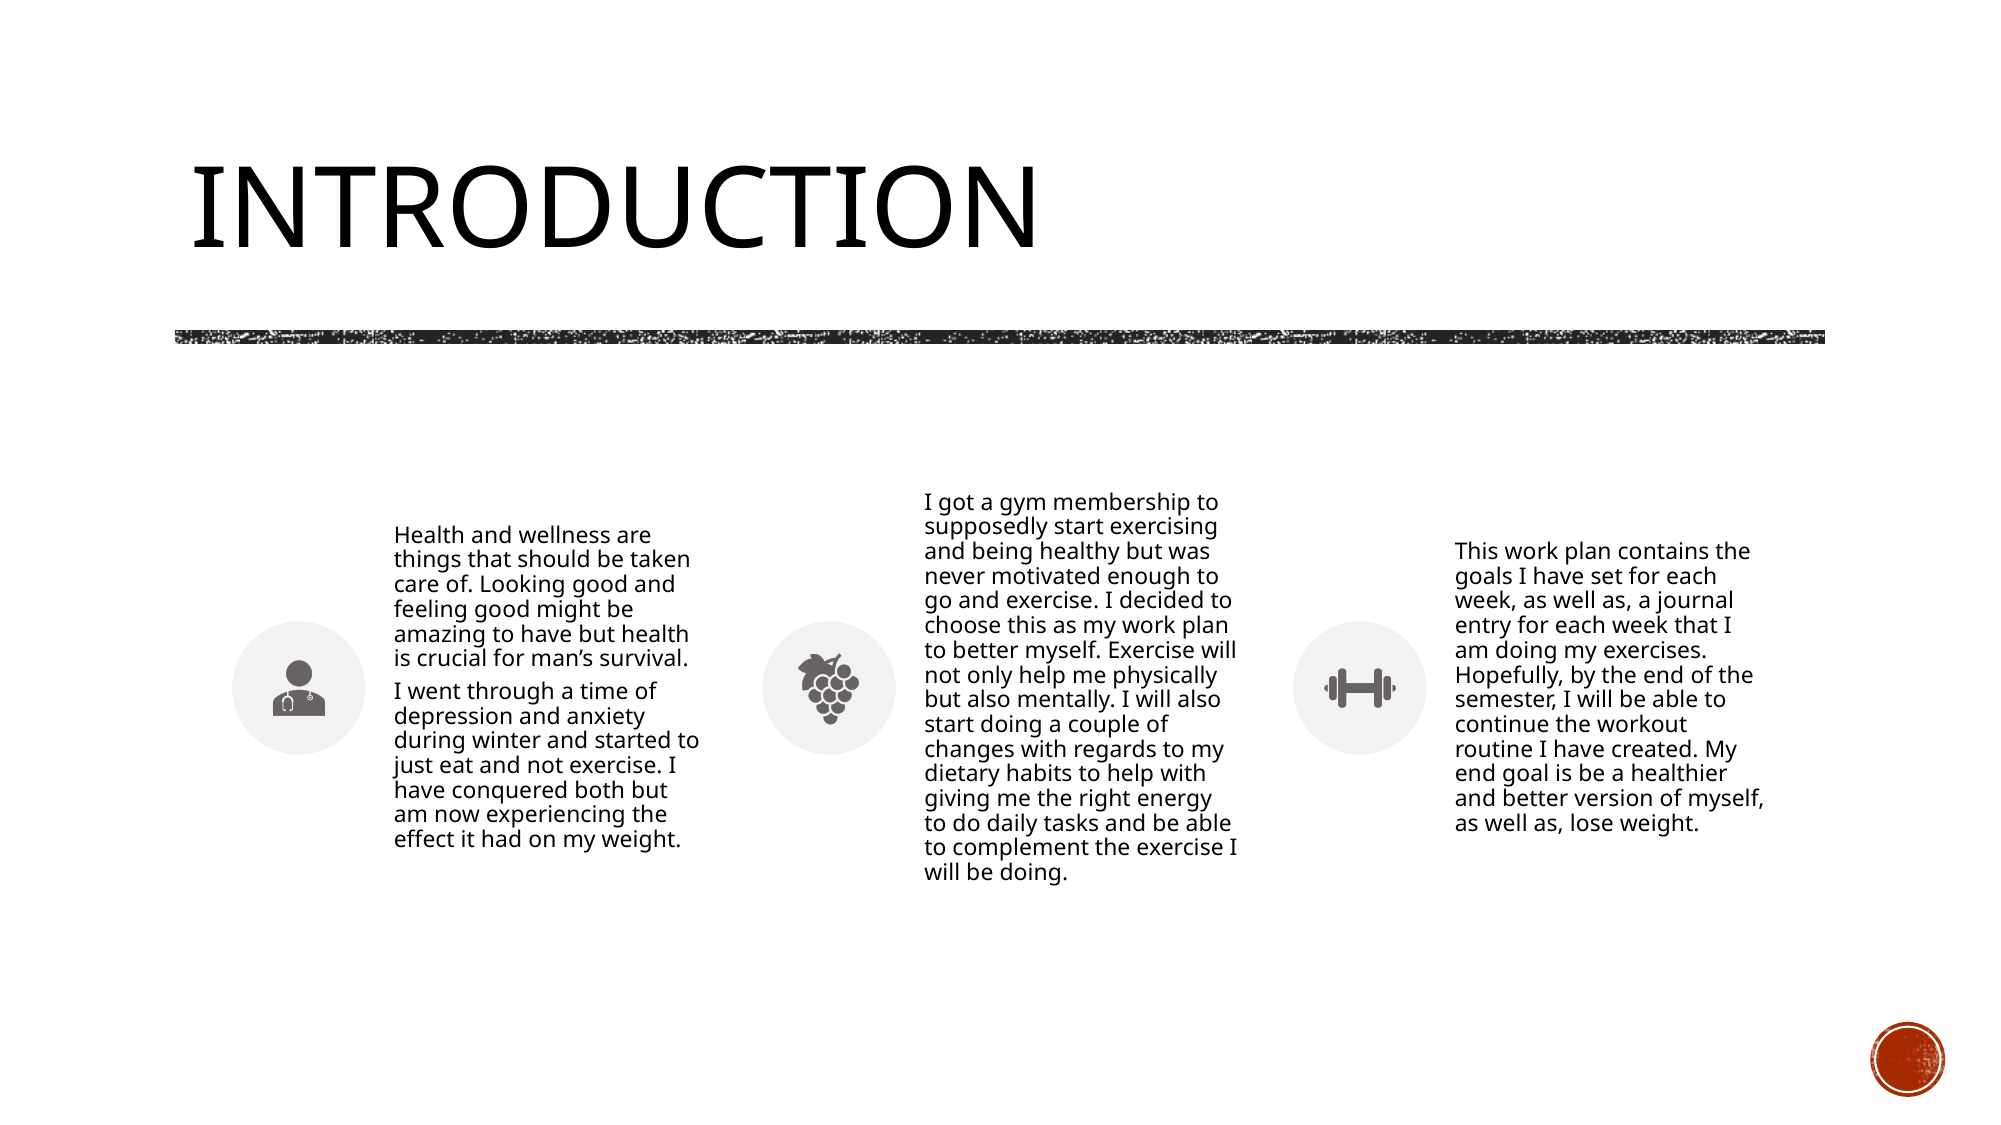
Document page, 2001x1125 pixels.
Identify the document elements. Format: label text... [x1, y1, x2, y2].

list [176, 392, 1824, 984]
text_box [174, 329, 1826, 344]
title introduction [175, 79, 1826, 329]
